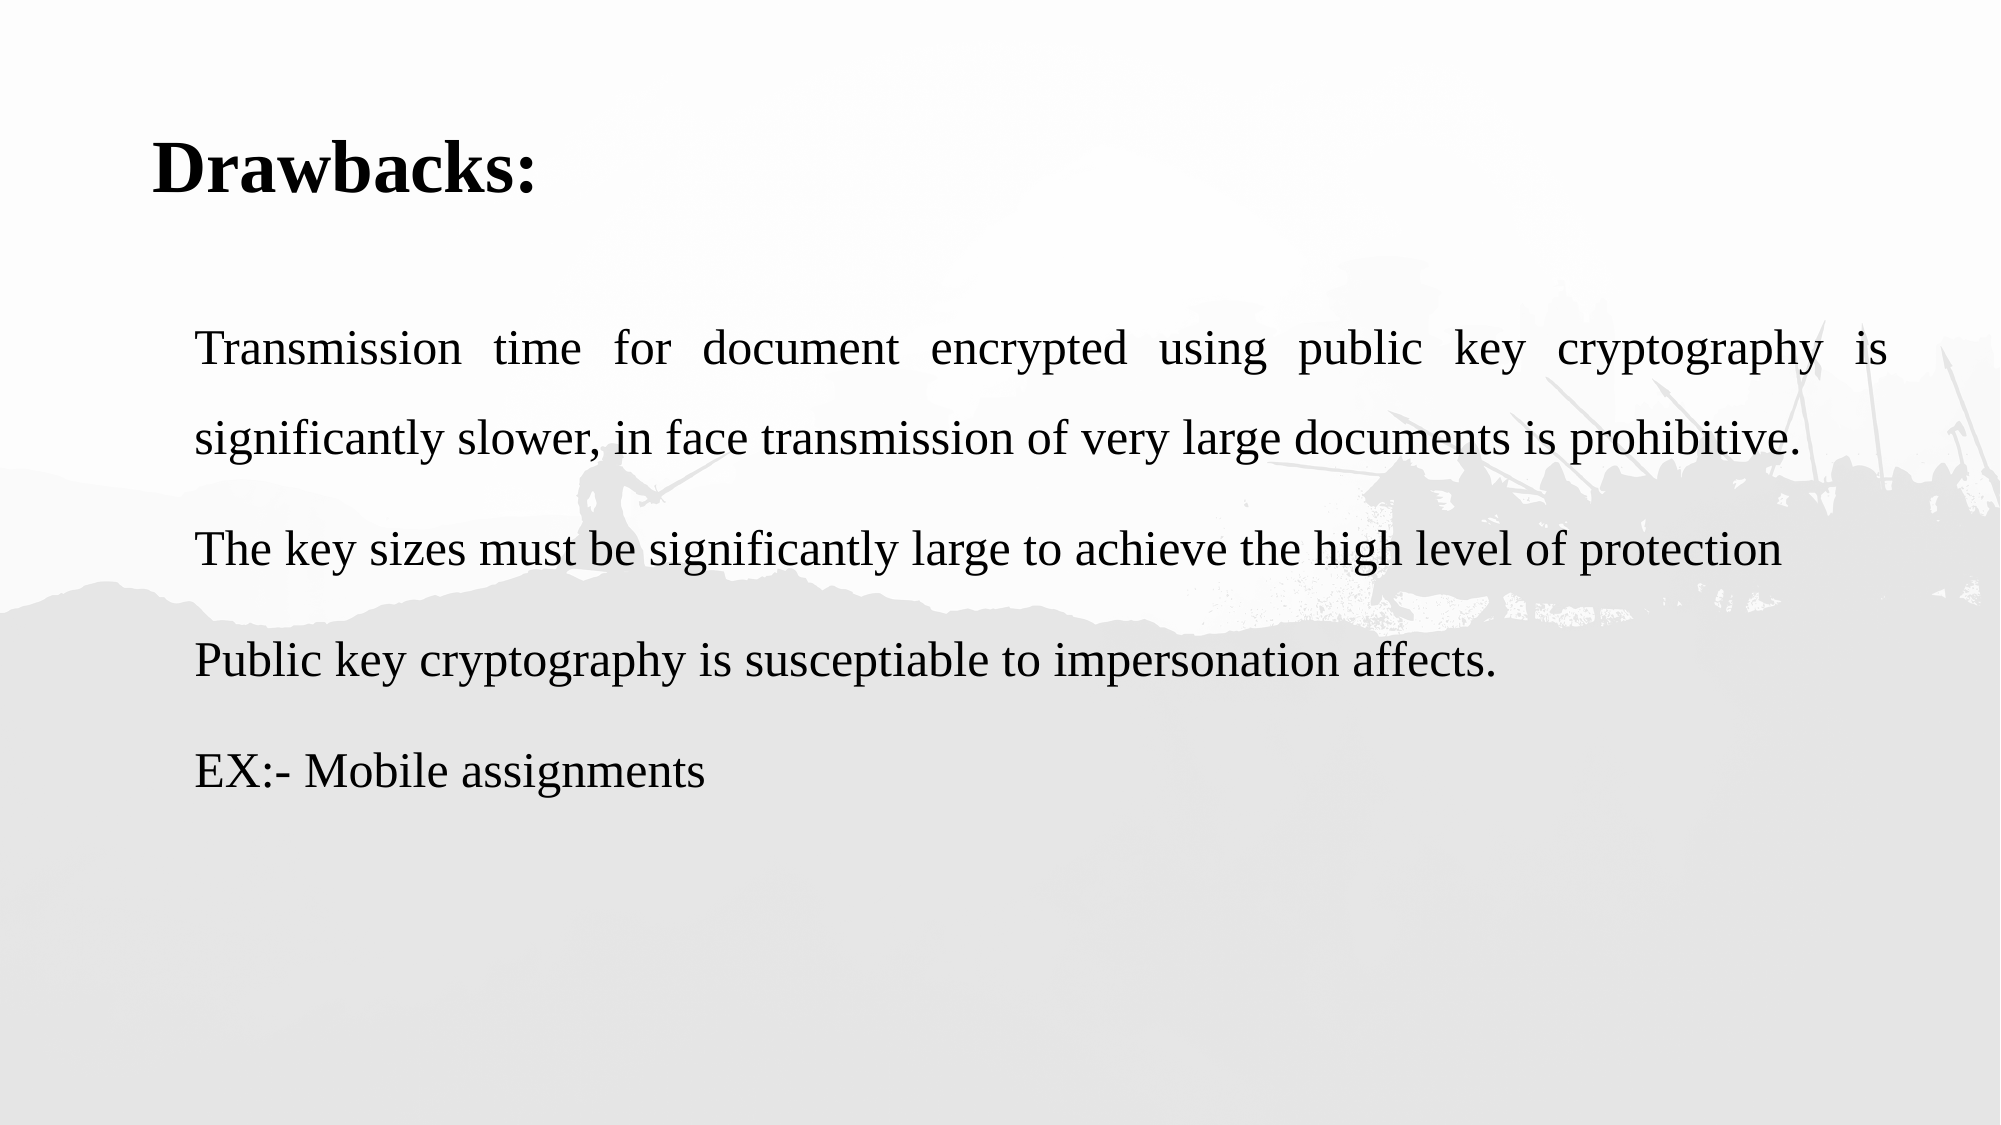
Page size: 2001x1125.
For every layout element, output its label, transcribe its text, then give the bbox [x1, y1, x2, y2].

list Transmission time for document encrypted using public key cryptography is significantly slower, in face transmission of very large documents is prohibitive. The key sizes must be significantly large to achieve the high level of protection Public key cryptography is susceptiable to impersonation affects. EX:- Mobile assignments [179, 277, 1905, 992]
title Drawbacks: [137, 59, 1863, 278]
